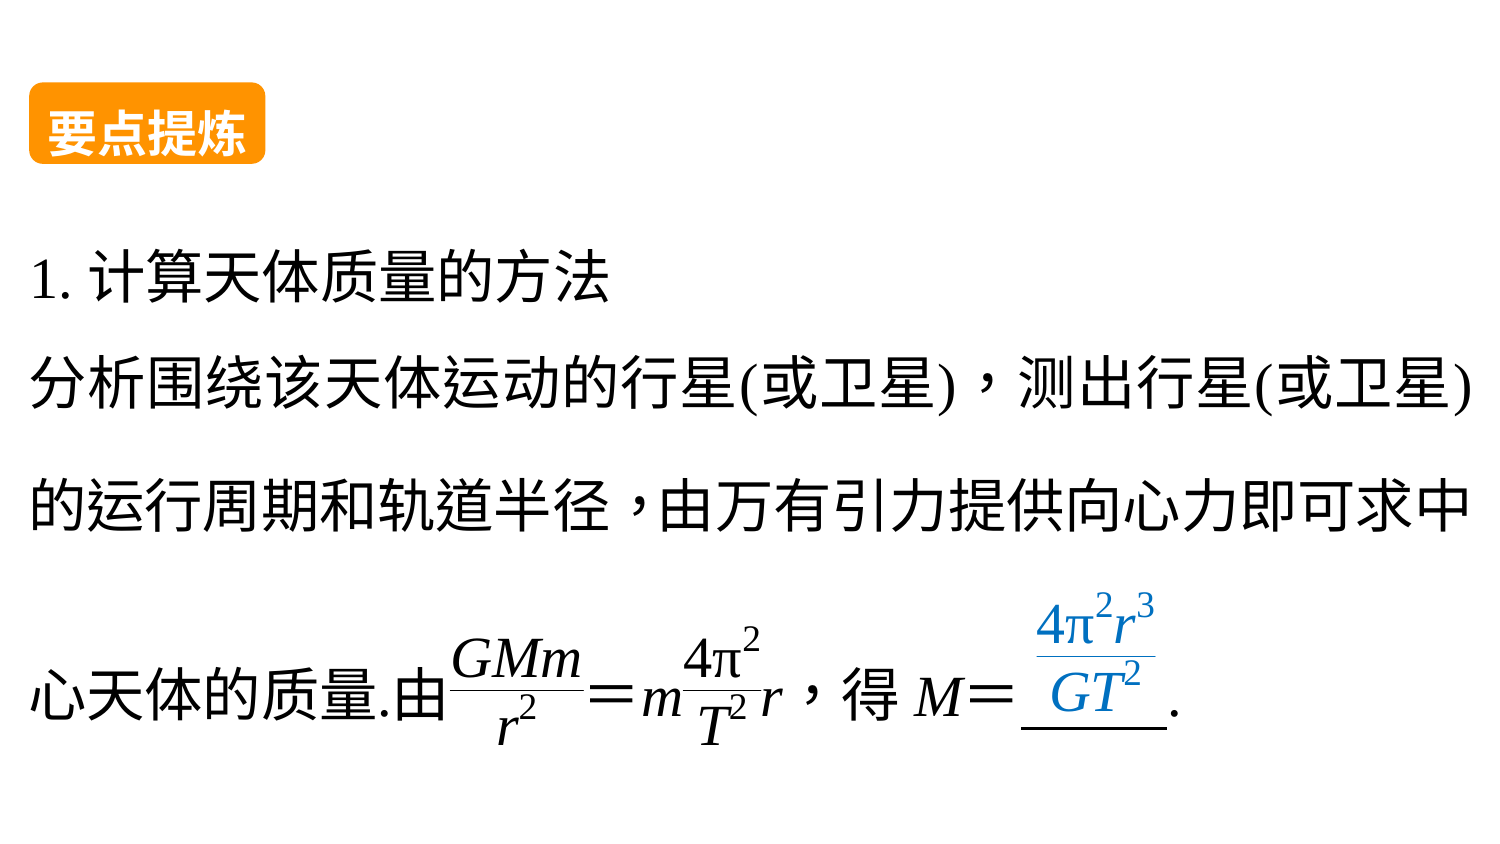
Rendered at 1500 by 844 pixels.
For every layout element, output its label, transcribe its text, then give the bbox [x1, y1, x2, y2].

text_box 要点提炼 [27, 80, 268, 166]
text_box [1036, 589, 1231, 744]
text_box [27, 330, 1474, 783]
text_box 1.计算天体质量的方法 [14, 198, 1484, 318]
